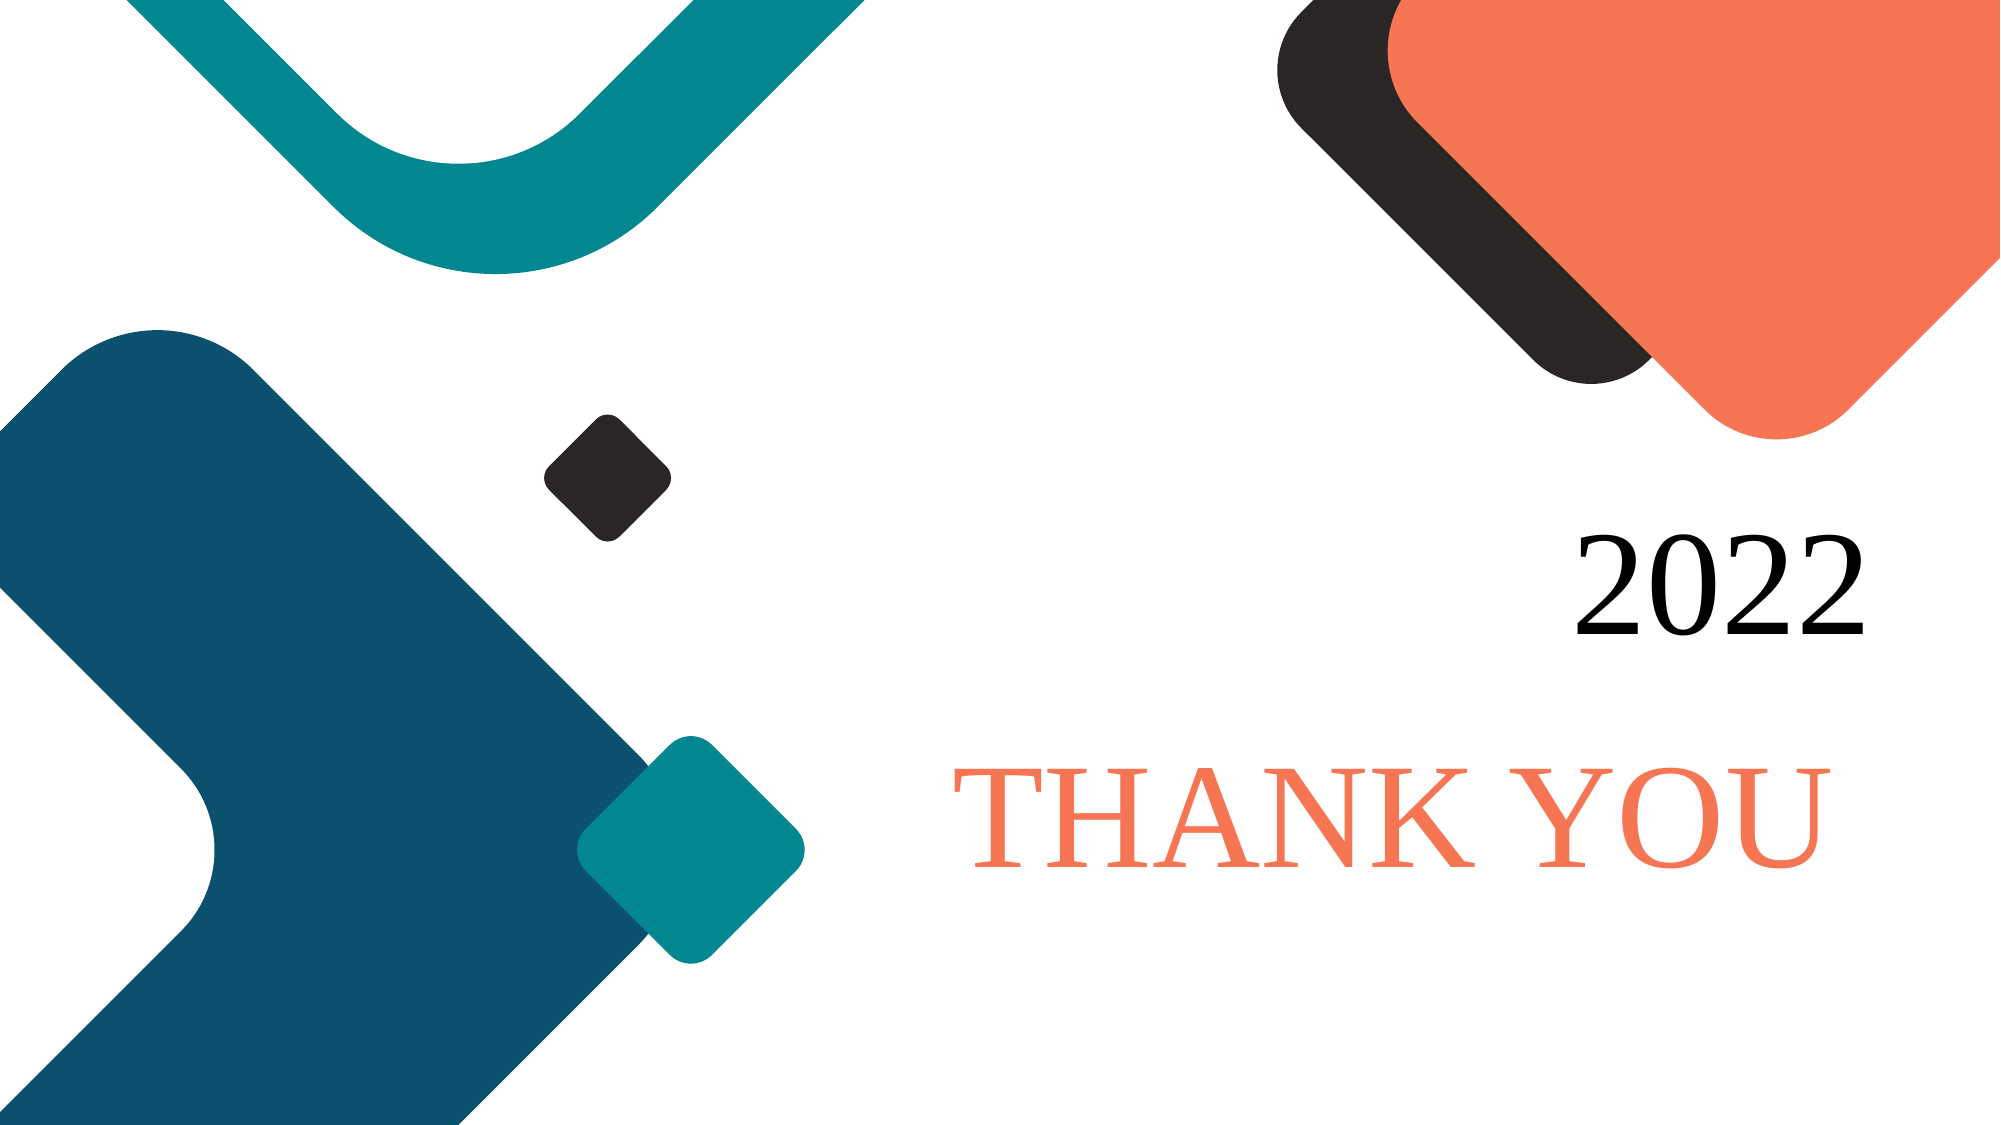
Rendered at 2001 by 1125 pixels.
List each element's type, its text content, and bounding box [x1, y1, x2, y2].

text_box [576, 735, 806, 965]
text_box 2022 [1439, 477, 1886, 672]
text_box THANK YOU [846, 674, 1886, 905]
text_box [125, 0, 866, 276]
text_box [222, 0, 695, 165]
text_box [543, 413, 673, 543]
text_box [1276, 0, 1652, 385]
text_box [0, 329, 648, 1125]
text_box [1386, 0, 2000, 441]
text_box [0, 586, 216, 1114]
